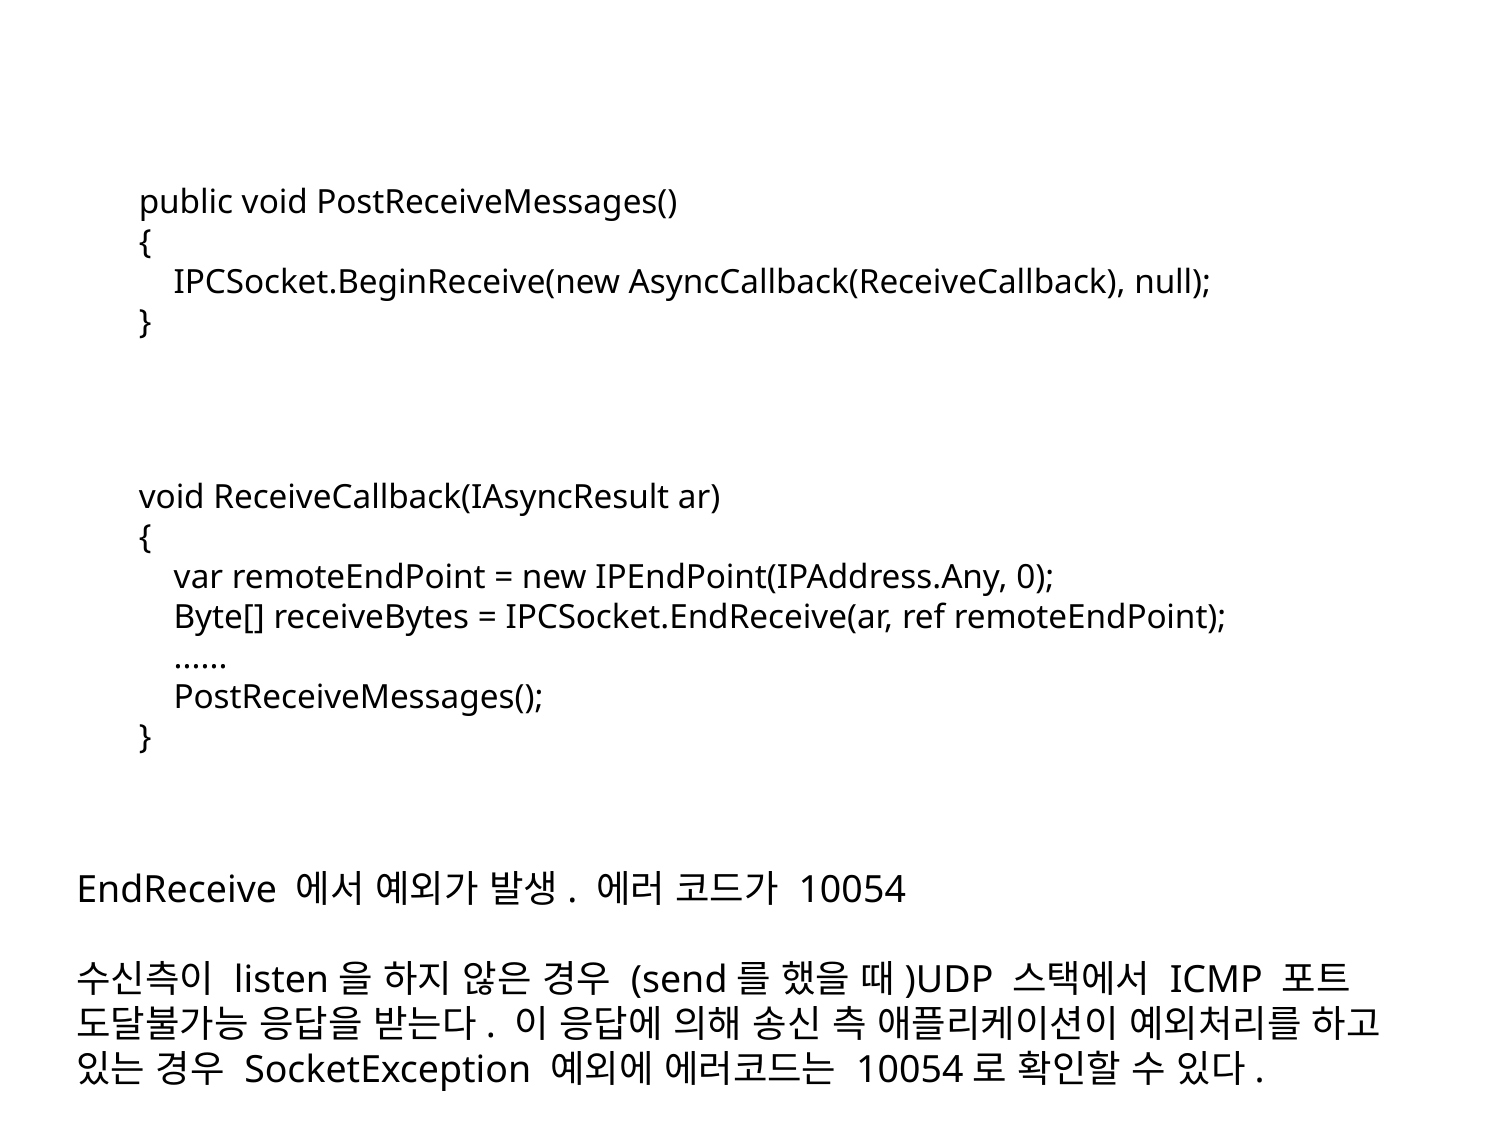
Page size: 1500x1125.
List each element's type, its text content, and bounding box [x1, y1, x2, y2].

text_box EndReceive 에서 예외가 발생. 에러 코드가 10054 수신측이 listen을 하지 않은 경우 (send를 했을 때)UDP 스택에서 ICMP 포트 도달불가능 응답을 받는다. 이 응답에 의해 송신 측 애플리케이션이 예외처리를 하고 있는 경우 SocketException 예외에 에러코드는 10054로 확인할 수 있다. [61, 857, 1420, 1098]
text_box void ReceiveCallback(IAsyncResult ar) { var remoteEndPoint = new IPEndPoint(IPAddress.Any, 0); Byte[] receiveBytes = IPCSocket.EndReceive(ar, ref remoteEndPoint); ...... PostReceiveMessages(); } [123, 467, 1329, 763]
text_box public void PostReceiveMessages() { IPCSocket.BeginReceive(new AsyncCallback(ReceiveCallback), null); } [123, 172, 1282, 348]
